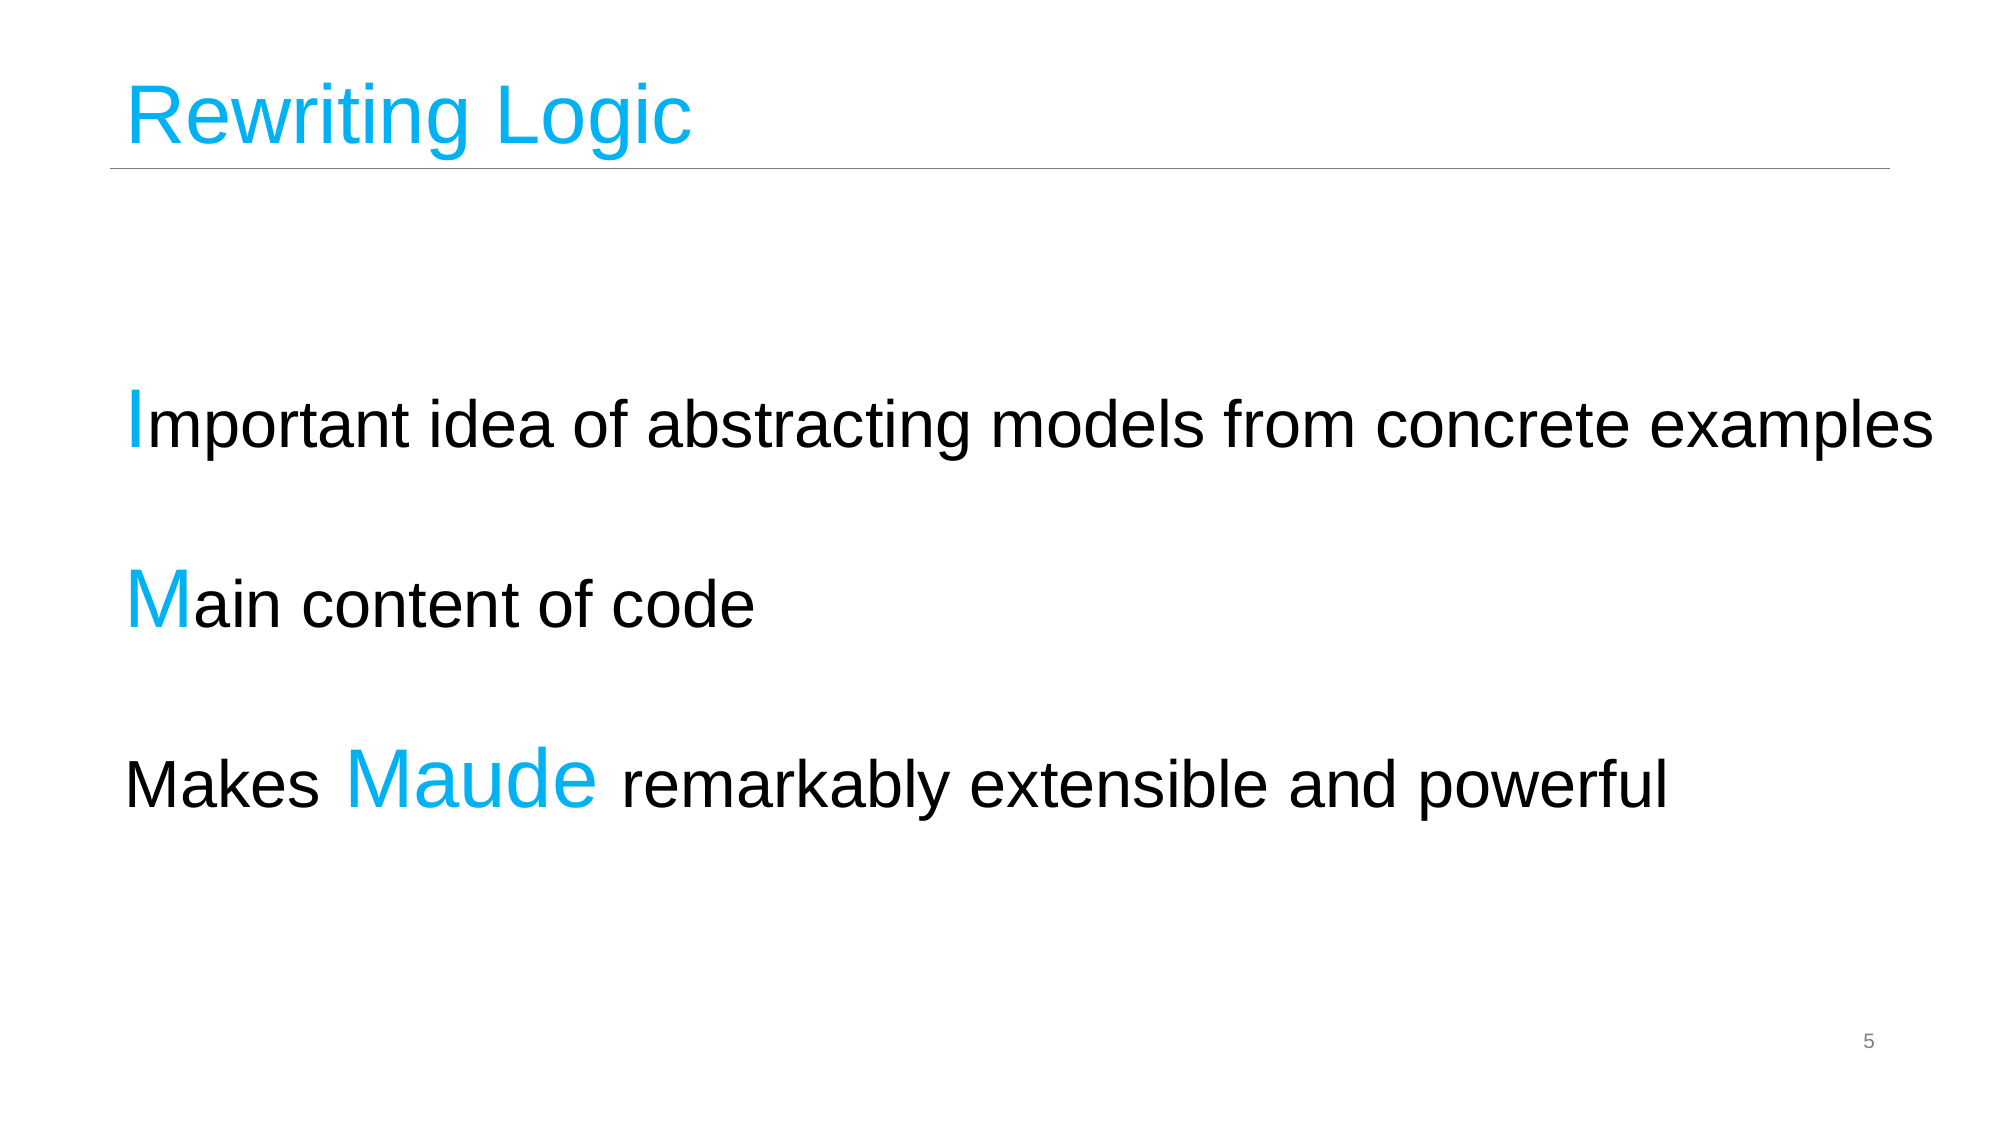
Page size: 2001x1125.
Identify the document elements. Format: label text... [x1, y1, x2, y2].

title Rewriting Logic [109, 0, 1890, 169]
text_box Important idea of abstracting models from concrete examples Main content of code Makes Maude remarkably extensible and powerful [109, 356, 1977, 831]
slide_number 5 [1412, 1023, 1890, 1058]
